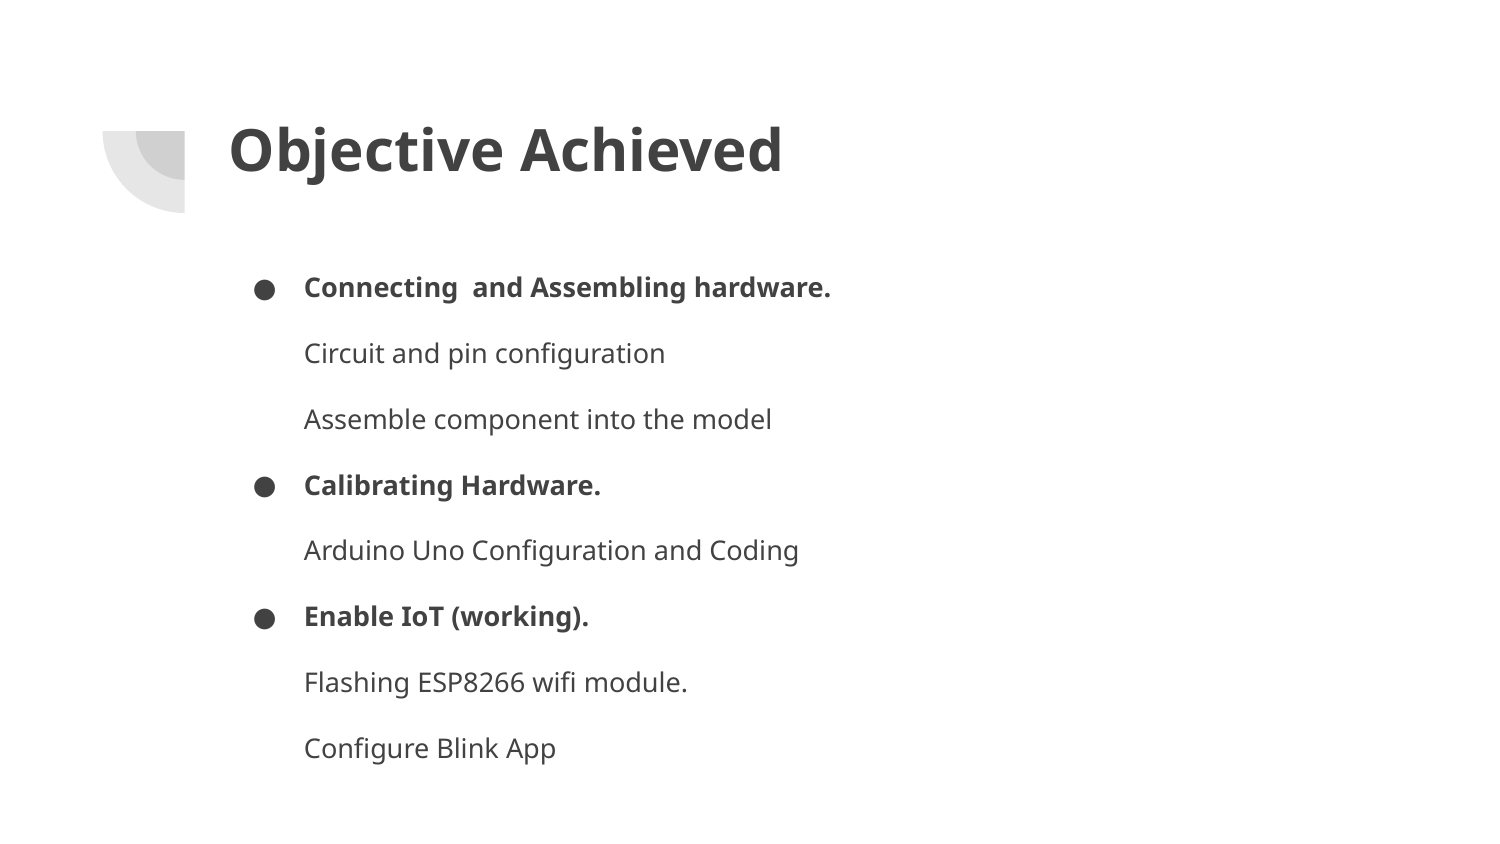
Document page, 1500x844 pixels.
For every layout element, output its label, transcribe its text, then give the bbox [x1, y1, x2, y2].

title Objective Achieved [213, 98, 1368, 255]
list Connecting and Assembling hardware. Circuit and pin configuration Assemble component into the model Calibrating Hardware. Arduino Uno Configuration and Coding Enable IoT (working). Flashing ESP8266 wifi module. Configure Blink App [213, 255, 1368, 791]
